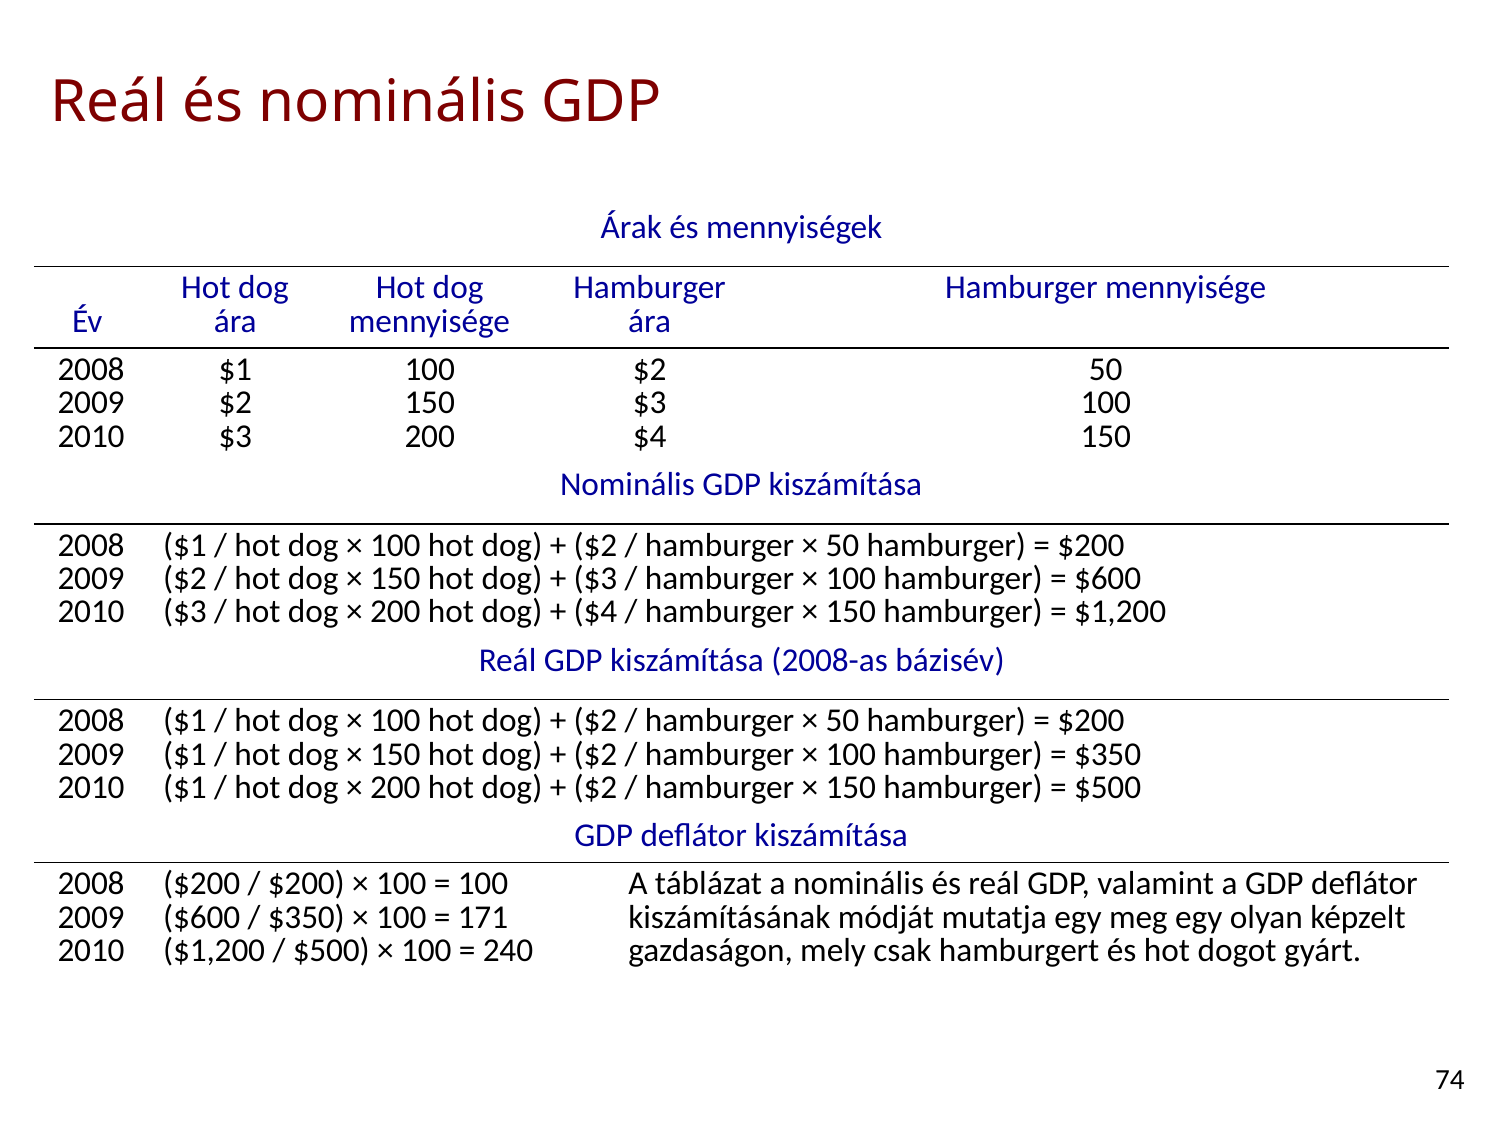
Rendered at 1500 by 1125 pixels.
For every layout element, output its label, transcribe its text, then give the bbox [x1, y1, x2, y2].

table_cell Nominális GDP kiszámítása [34, 463, 1449, 523]
slide_number 74 [1400, 1052, 1500, 1113]
table_header Árak és mennyiségek [34, 206, 1449, 266]
table_cell 2008 2009 2010 [34, 700, 148, 814]
table_cell A táblázat a nominális és reál GDP, valamint a GDP deflátor kiszámításának módját mutatja egy meg egy olyan képzelt gazdaságon, mely csak hamburgert és hot dogot gyárt. [613, 863, 1449, 1013]
table_cell 50 100 150 [762, 349, 1449, 463]
table_cell 100 150 200 [322, 349, 537, 463]
table_cell $1 $2 $3 [148, 349, 322, 463]
title Reál és nominális GDP [35, 55, 1486, 143]
table_cell 2008 2009 2010 [34, 349, 148, 463]
table_cell ($200 / $200) × 100 = 100 ($600 / $350) × 100 = 171 ($1,200 / $500) × 100 = 240 [148, 863, 613, 1013]
table_cell ($1 / hot dog × 100 hot dog) + ($2 / hamburger × 50 hamburger) = $200 ($1 / hot dog × 150 hot dog) + ($2 / hamburger × 100 hamburger) = $350 ($1 / hot dog × 200 hot dog) + ($2 / hamburger × 150 hamburger) = $500 [148, 700, 1449, 814]
table_cell 2008 2009 2010 [34, 525, 148, 639]
table_cell Hamburger ára [537, 267, 762, 347]
table_cell Hamburger mennyisége [762, 267, 1449, 347]
table_cell Hot dog ára [148, 267, 322, 347]
table_cell 2008 2009 2010 [34, 863, 148, 1013]
table_cell Reál GDP kiszámítása (2008-as bázisév) [34, 639, 1449, 699]
table_cell Év [34, 267, 148, 347]
table_cell ($1 / hot dog × 100 hot dog) + ($2 / hamburger × 50 hamburger) = $200 ($2 / hot dog × 150 hot dog) + ($3 / hamburger × 100 hamburger) = $600 ($3 / hot dog × 200 hot dog) + ($4 / hamburger × 150 hamburger) = $1,200 [148, 525, 1449, 639]
table_cell GDP deflátor kiszámítása [34, 814, 1449, 862]
table_cell $2 $3 $4 [537, 349, 762, 463]
table_cell Hot dog mennyisége [322, 267, 537, 347]
